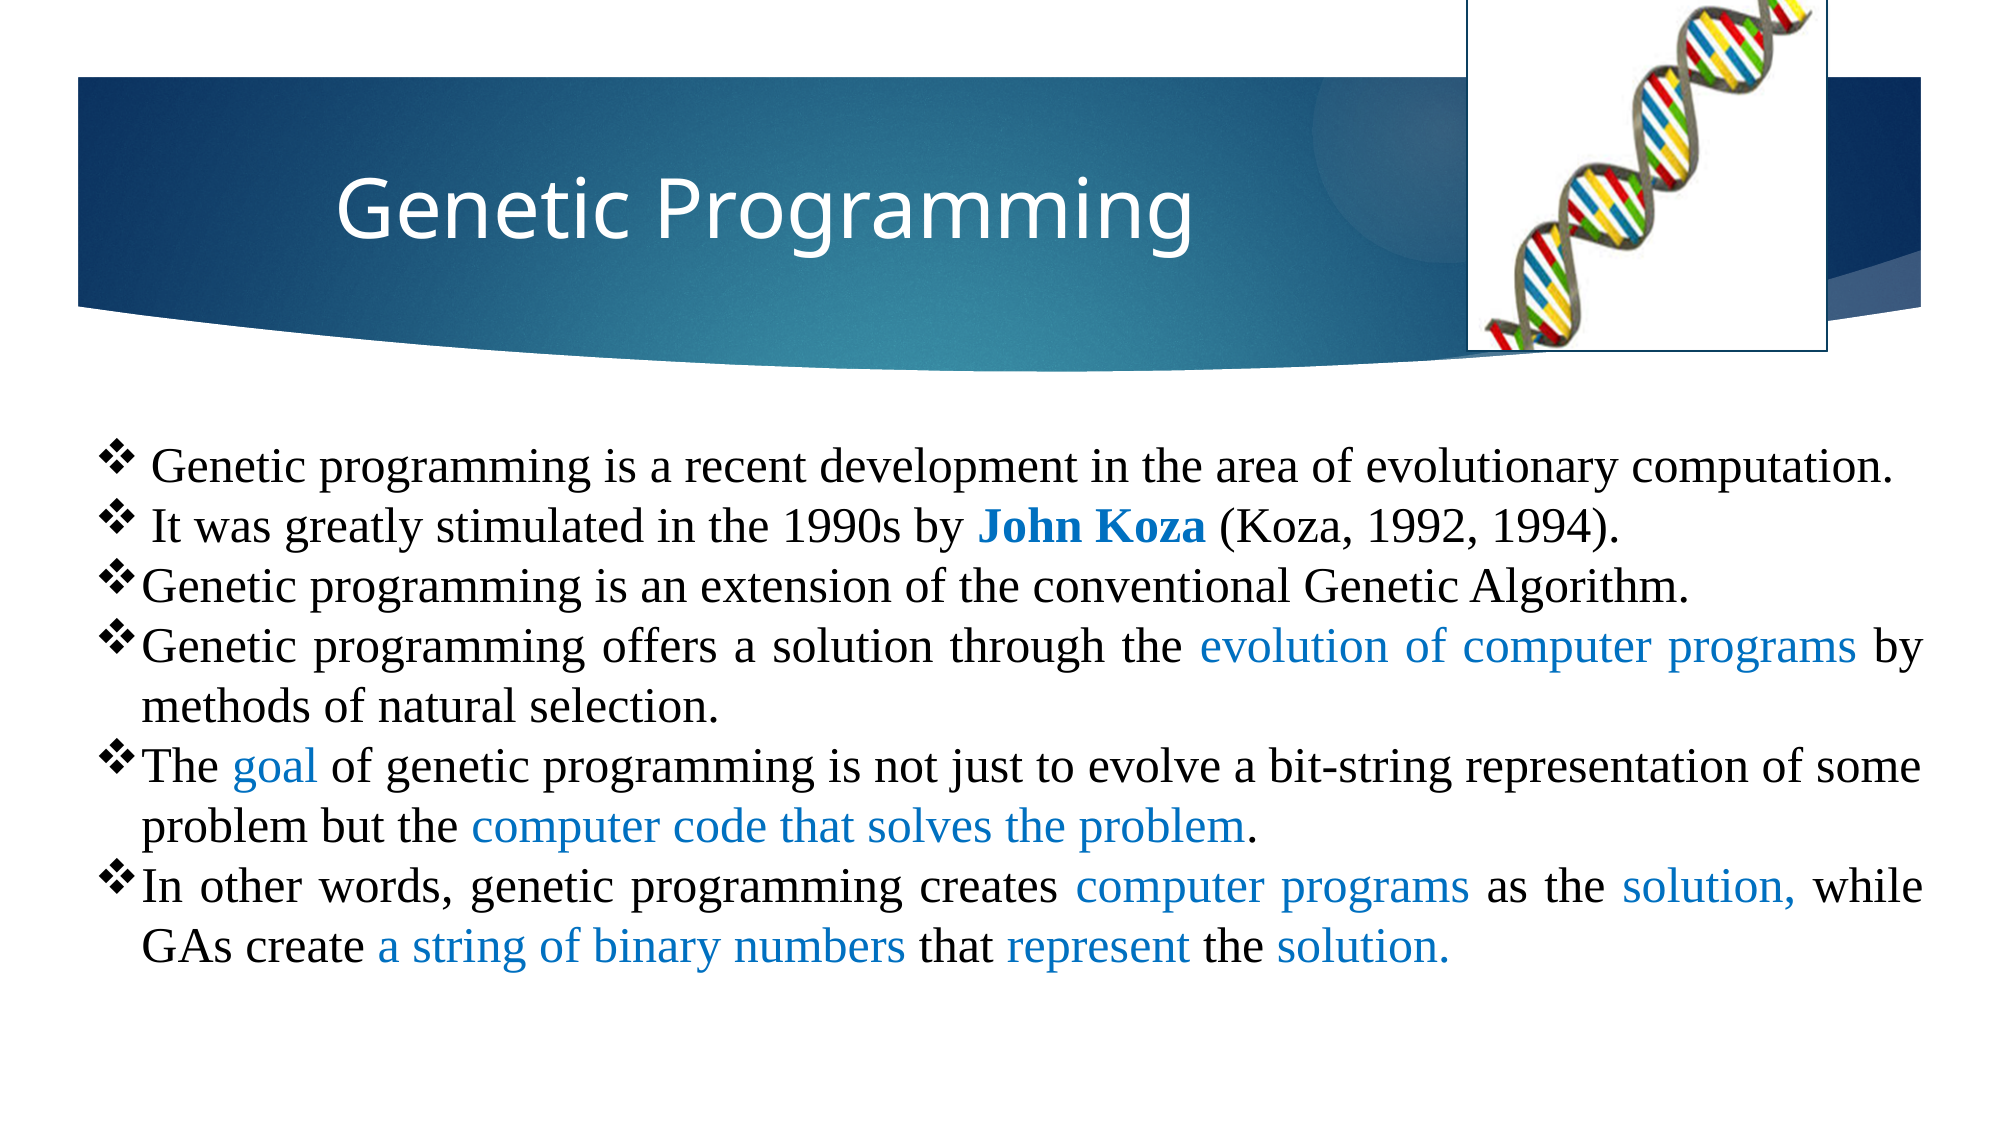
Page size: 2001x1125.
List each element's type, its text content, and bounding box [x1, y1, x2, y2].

text_box Genetic Programming [319, 148, 1213, 263]
text_box Genetic programming is a recent development in the area of evolutionary computation. It was greatly stimulated in the 1990s by John Koza (Koza, 1992, 1994). Genetic programming is an extension of the conventional Genetic Algorithm. Genetic programming offers a solution through the evolution of computer programs by methods of natural selection. The goal of genetic programming is not just to evolve a bit-string representation of some problem but the computer code that solves the problem. In other words, genetic programming creates computer programs as the solution, while GAs create a string of binary numbers that represent the solution. [79, 425, 1939, 1041]
picture [1466, 0, 1828, 352]
